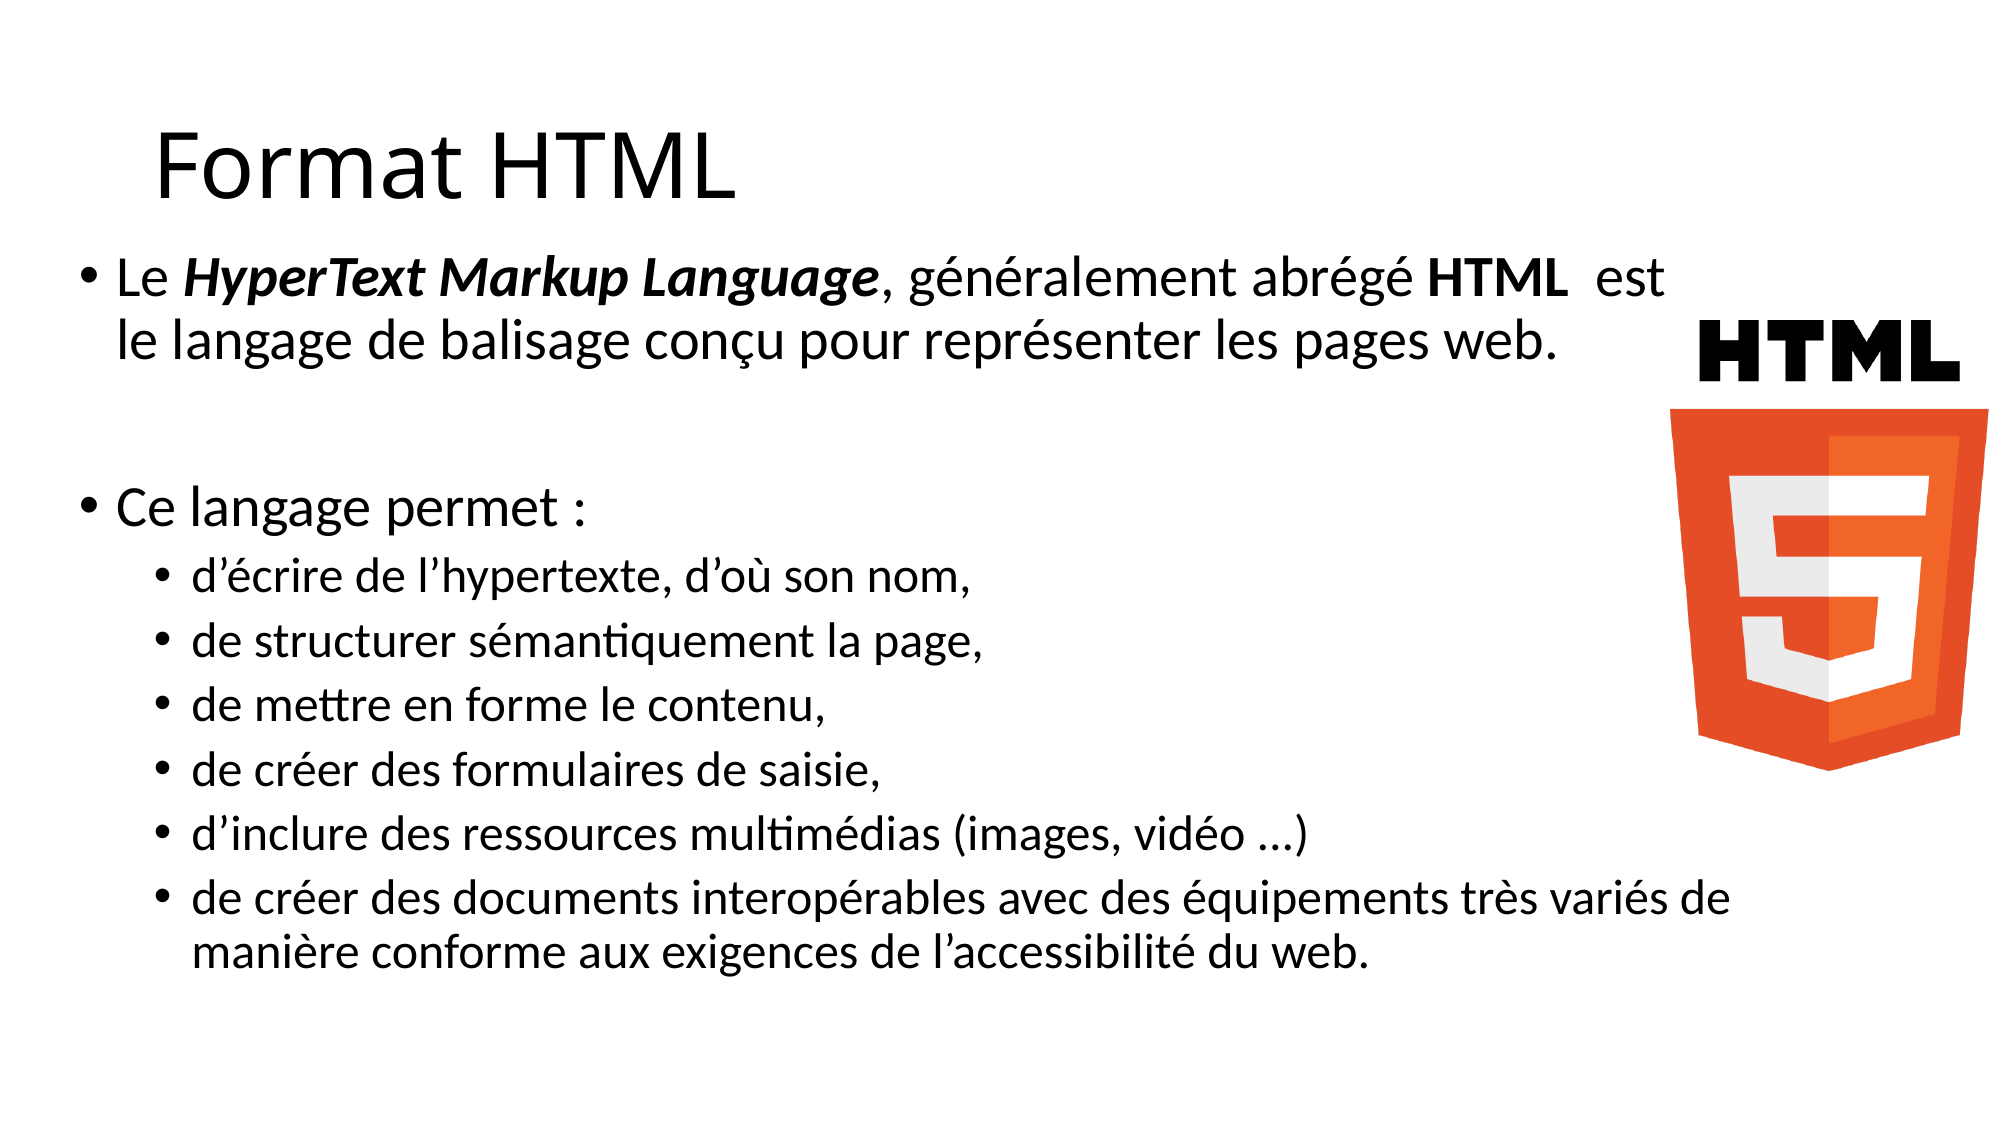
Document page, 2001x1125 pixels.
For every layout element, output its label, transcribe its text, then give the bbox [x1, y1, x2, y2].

title Format HTML [137, 59, 1863, 278]
picture [1603, 320, 2000, 771]
list Le HyperText Markup Language, généralement abrégé HTML est le langage de balisage conçu pour représenter les pages web. Ce langage permet : d’écrire de l’hypertexte, d’où son nom, de structurer sémantiquement la page, de mettre en forme le contenu, de créer des formulaires de saisie, d’inclure des ressources multimédias (images, vidéo ...) de créer des documents interopérables avec des équipements très variés de manière conforme aux exigences de l’accessibilité du web. [63, 238, 1789, 1096]
